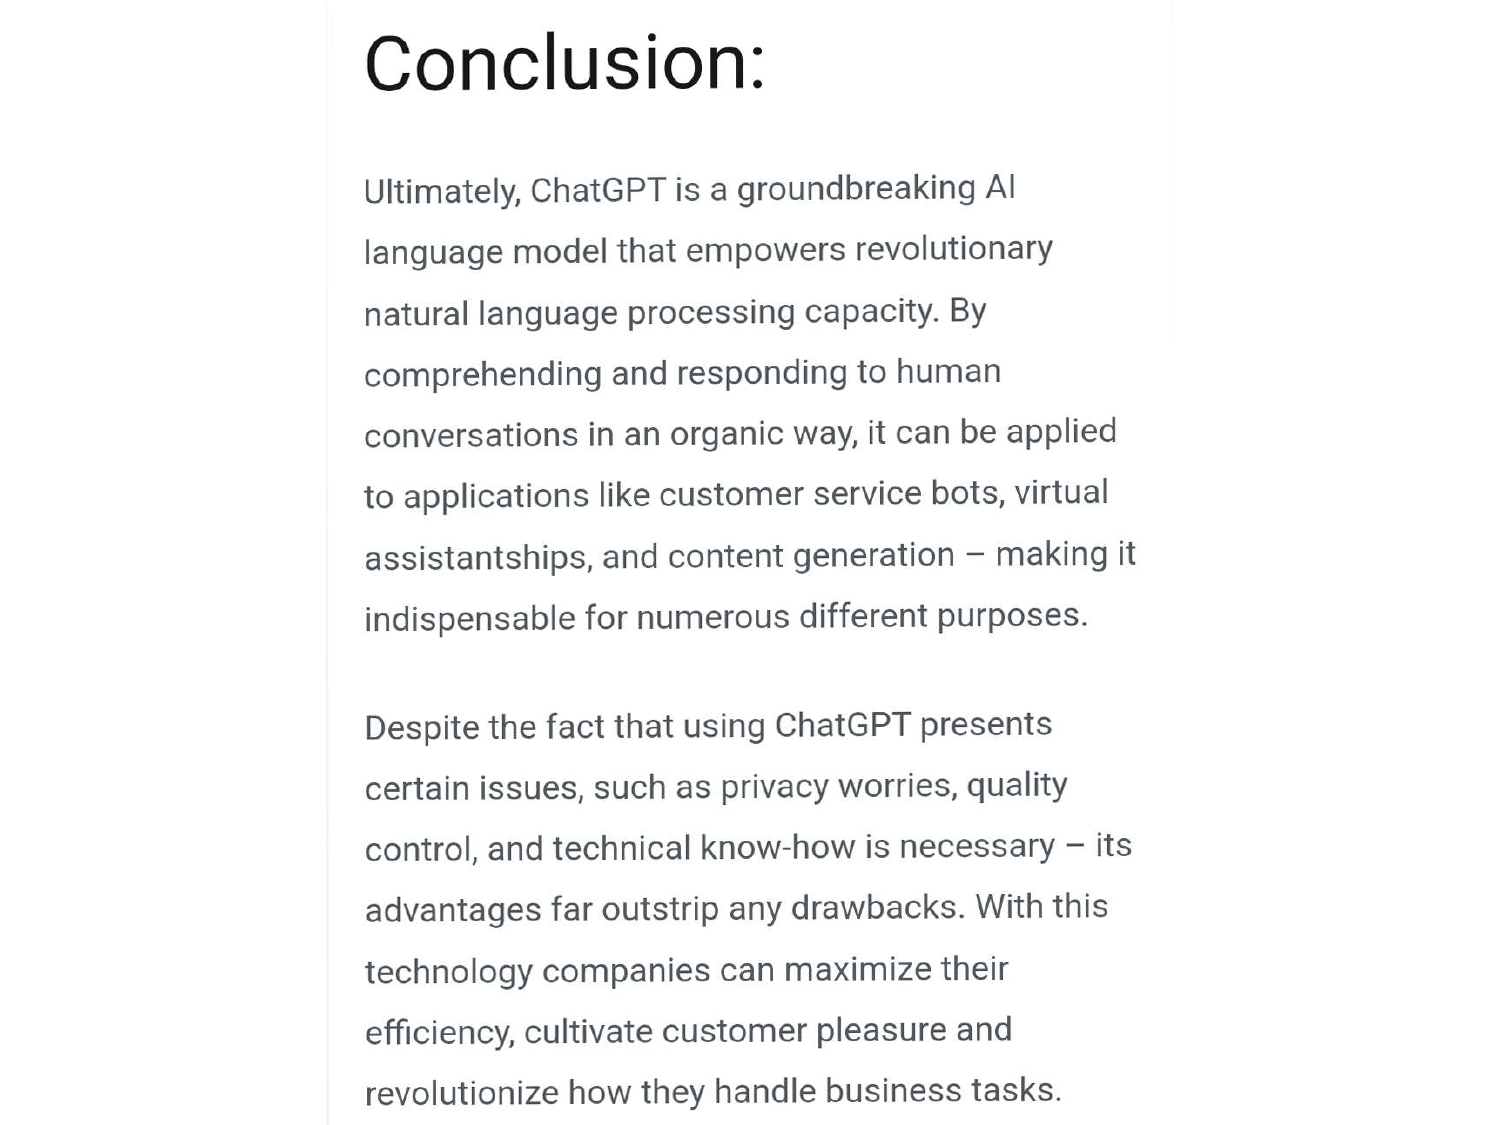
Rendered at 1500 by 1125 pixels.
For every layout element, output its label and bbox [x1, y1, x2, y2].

picture [326, 0, 1174, 1125]
